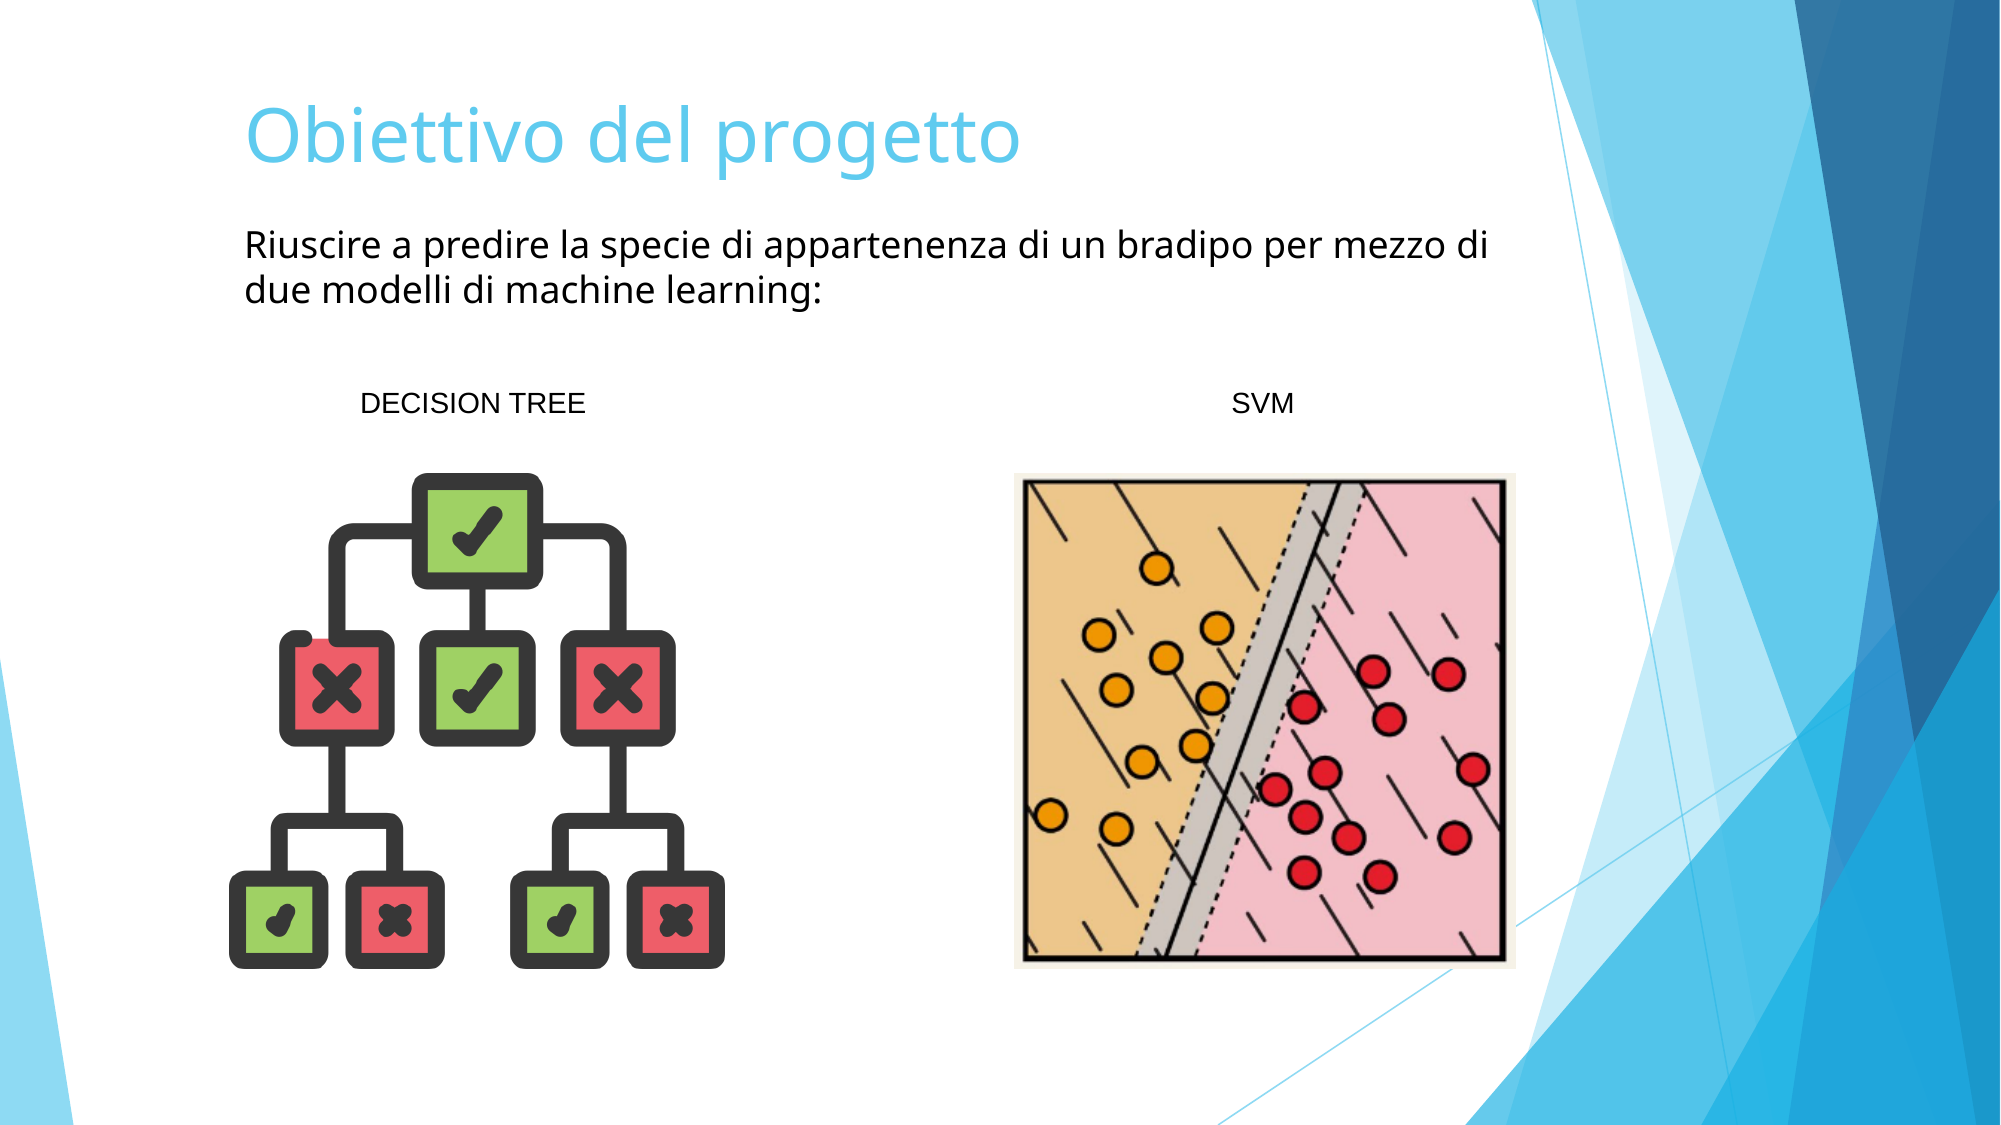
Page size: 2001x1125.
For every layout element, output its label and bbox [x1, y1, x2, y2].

text_box [158, 79, 1640, 1045]
picture [228, 473, 725, 970]
picture [1014, 473, 1517, 970]
